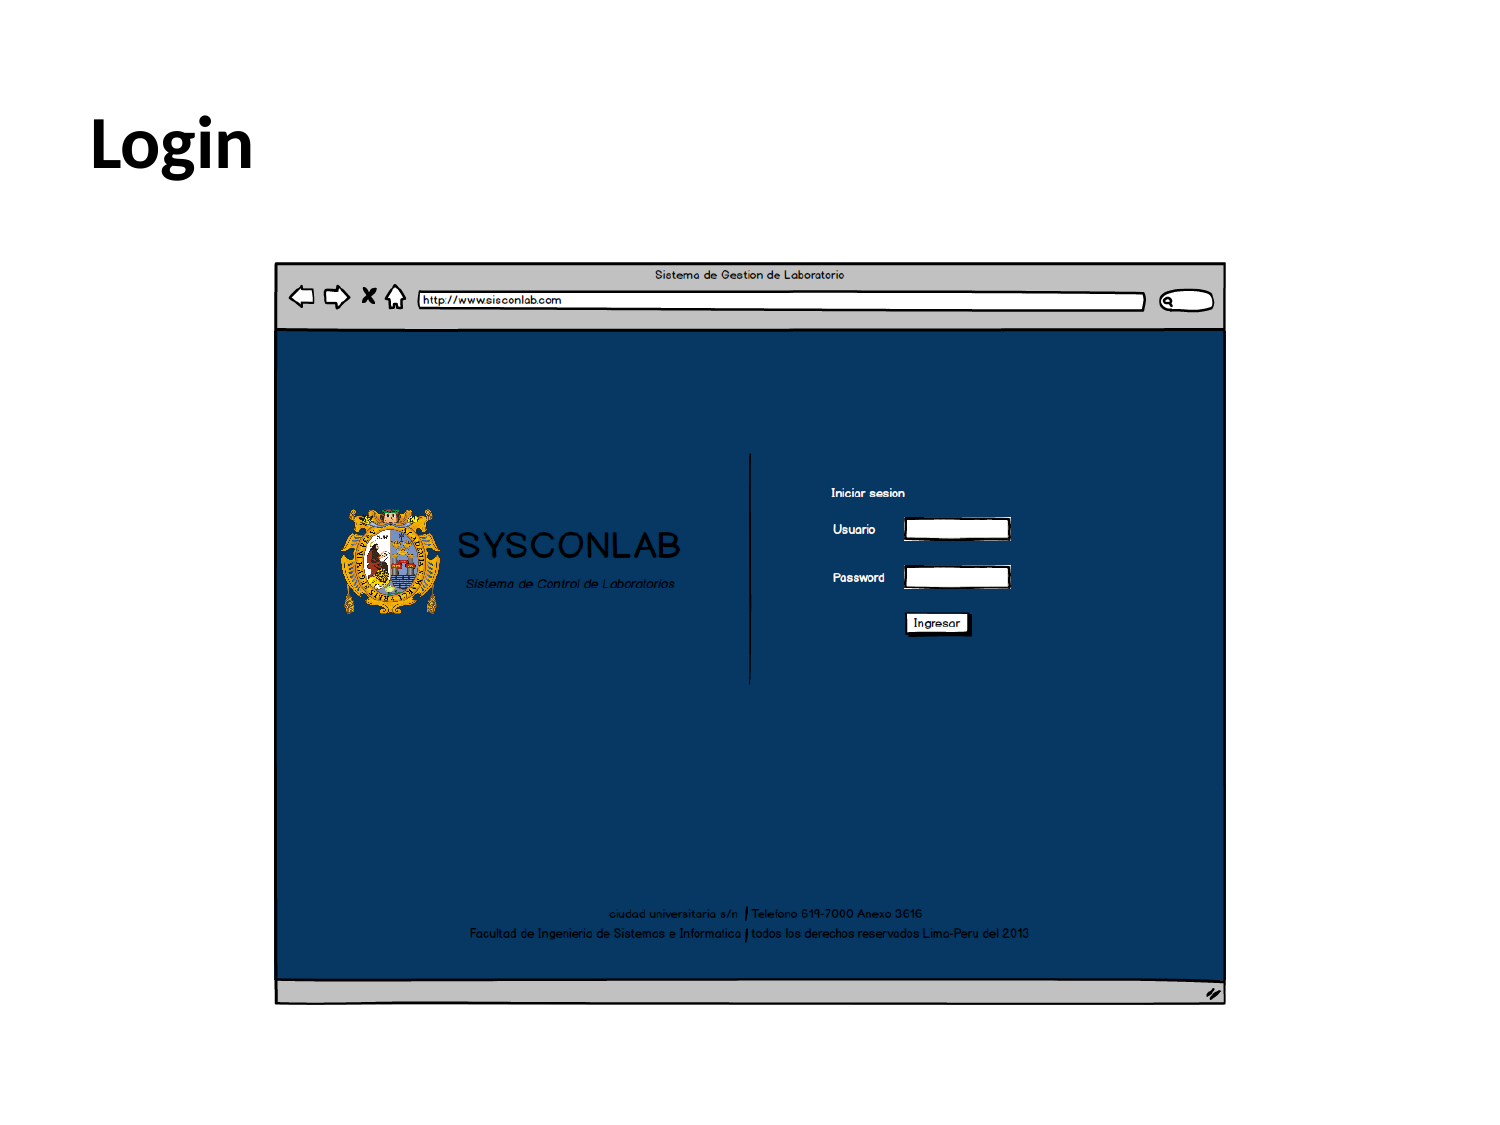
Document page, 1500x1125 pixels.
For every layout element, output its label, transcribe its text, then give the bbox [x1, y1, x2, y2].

title Login [75, 45, 1425, 233]
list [274, 262, 1226, 1006]
